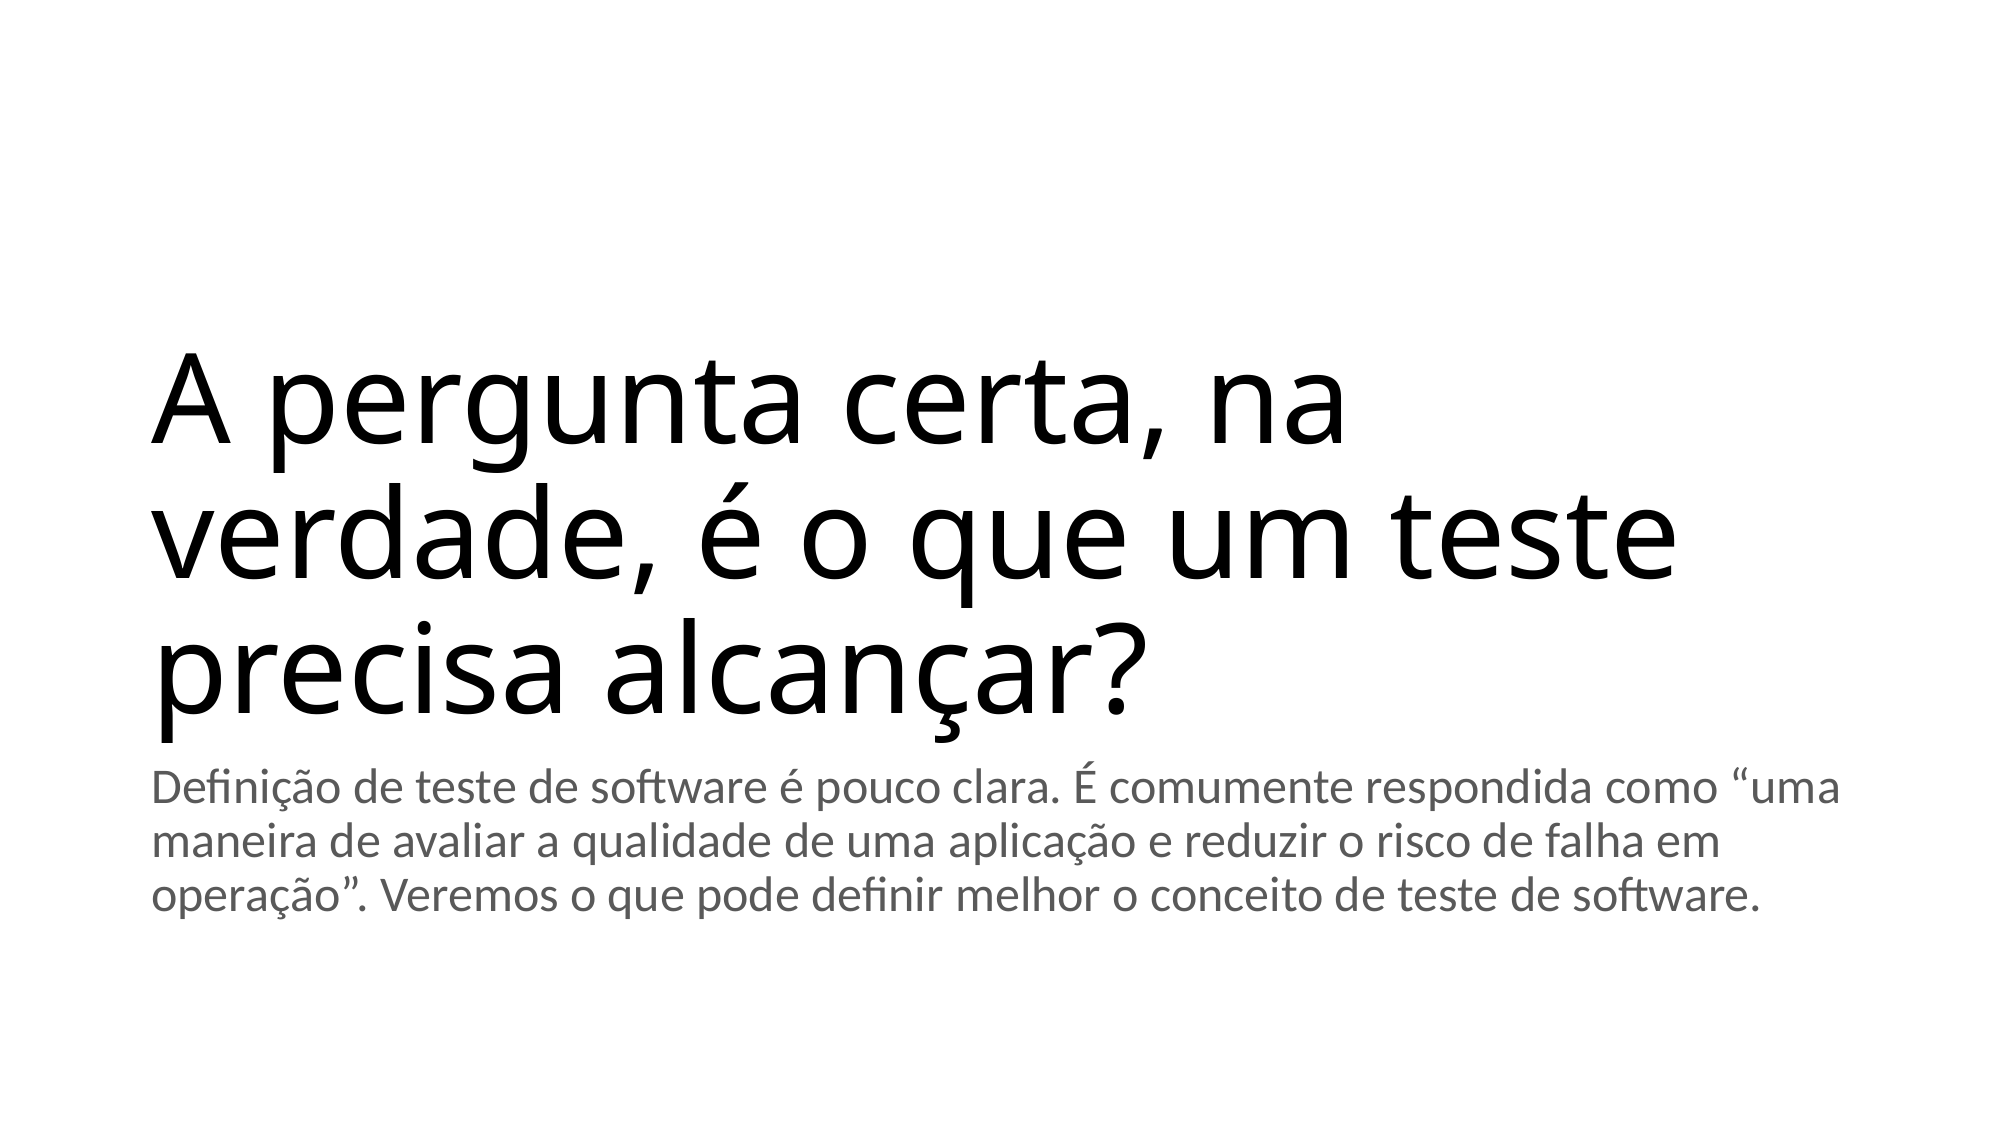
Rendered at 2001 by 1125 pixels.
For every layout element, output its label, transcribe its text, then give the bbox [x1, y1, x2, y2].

title A pergunta certa, na verdade, é o que um teste precisa alcançar? [136, 280, 1862, 749]
list Definição de teste de software é pouco clara. É comumente respondida como “uma maneira de avaliar a qualidade de uma aplicação e reduzir o risco de falha em operação”. Veremos o que pode definir melhor o conceito de teste de software. [136, 752, 1862, 999]
